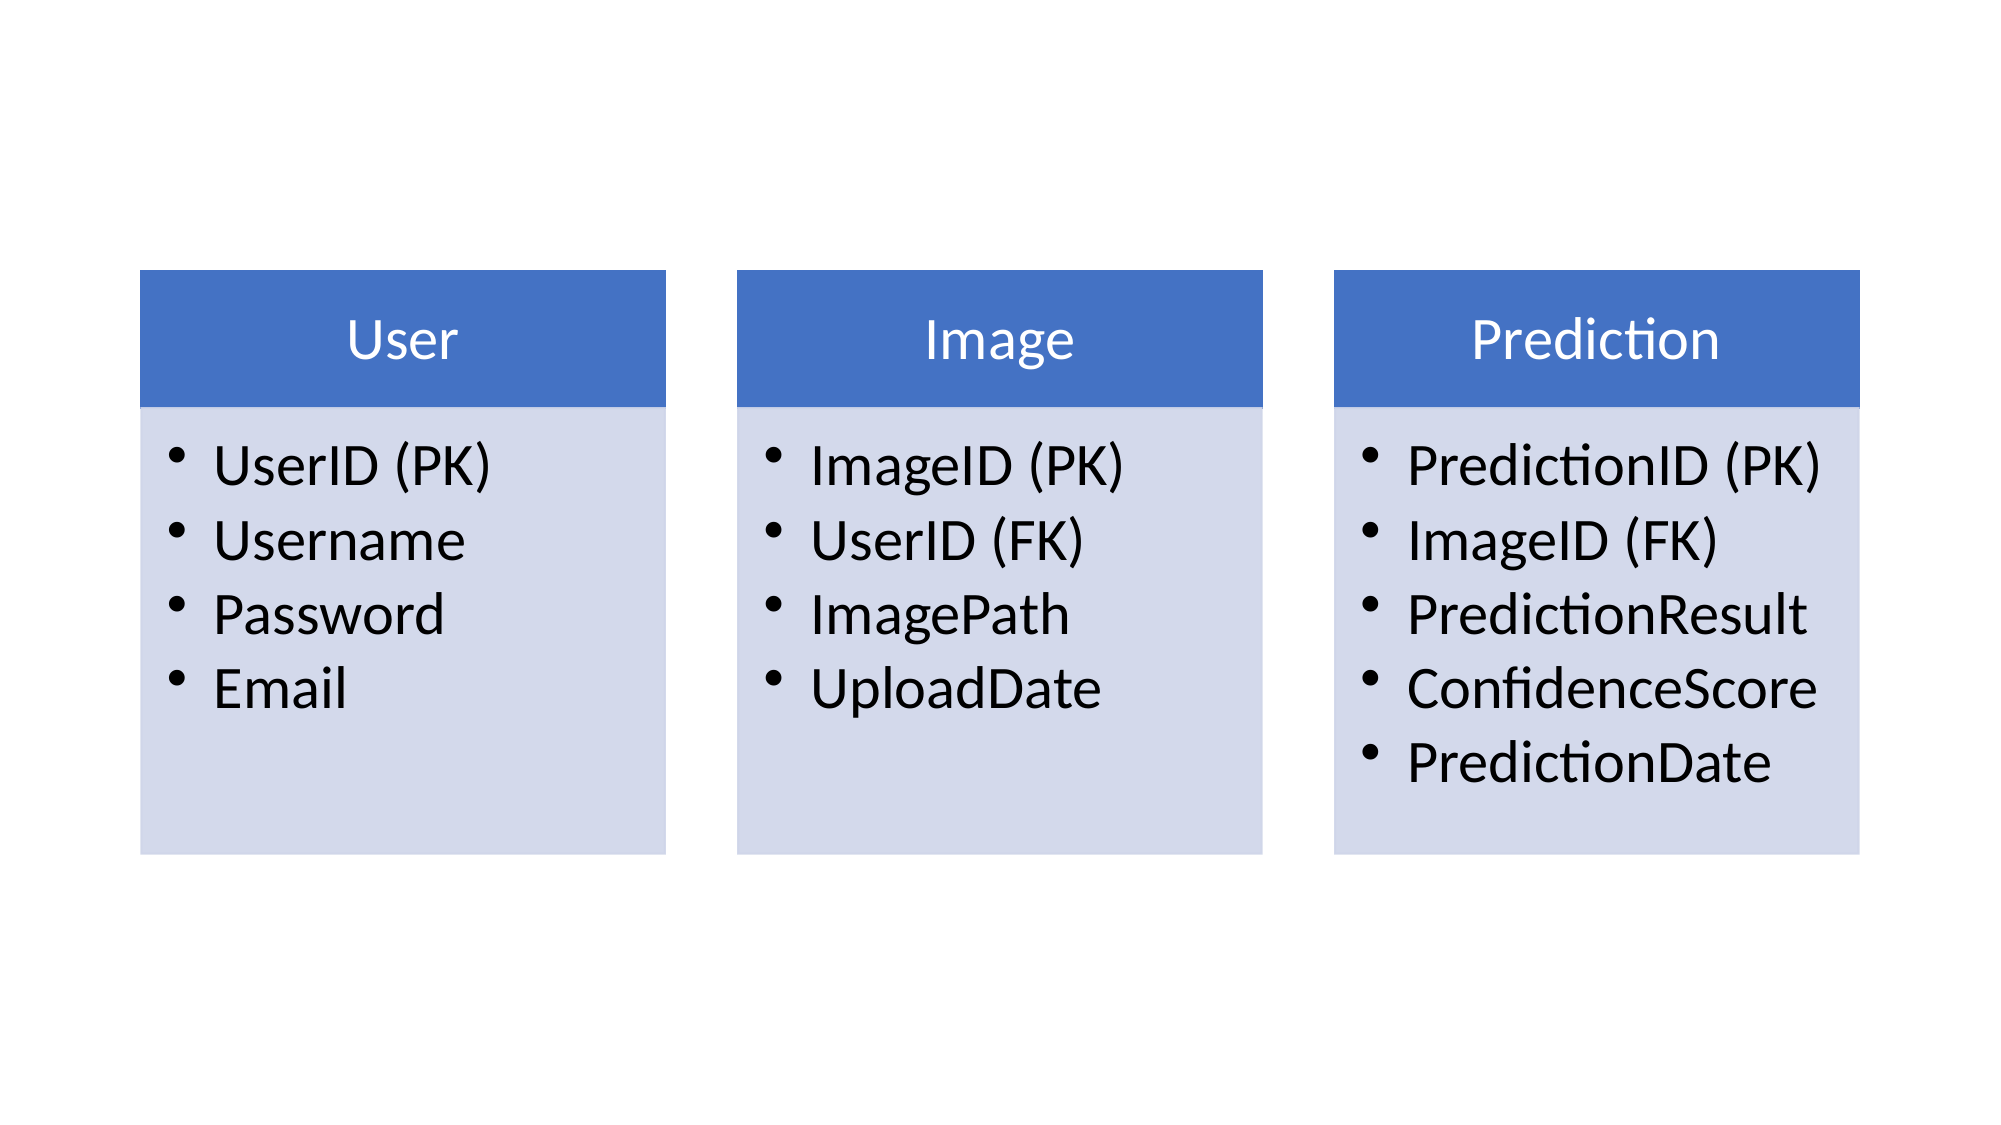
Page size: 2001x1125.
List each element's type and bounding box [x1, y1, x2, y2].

text_box [140, 32, 1859, 1092]
